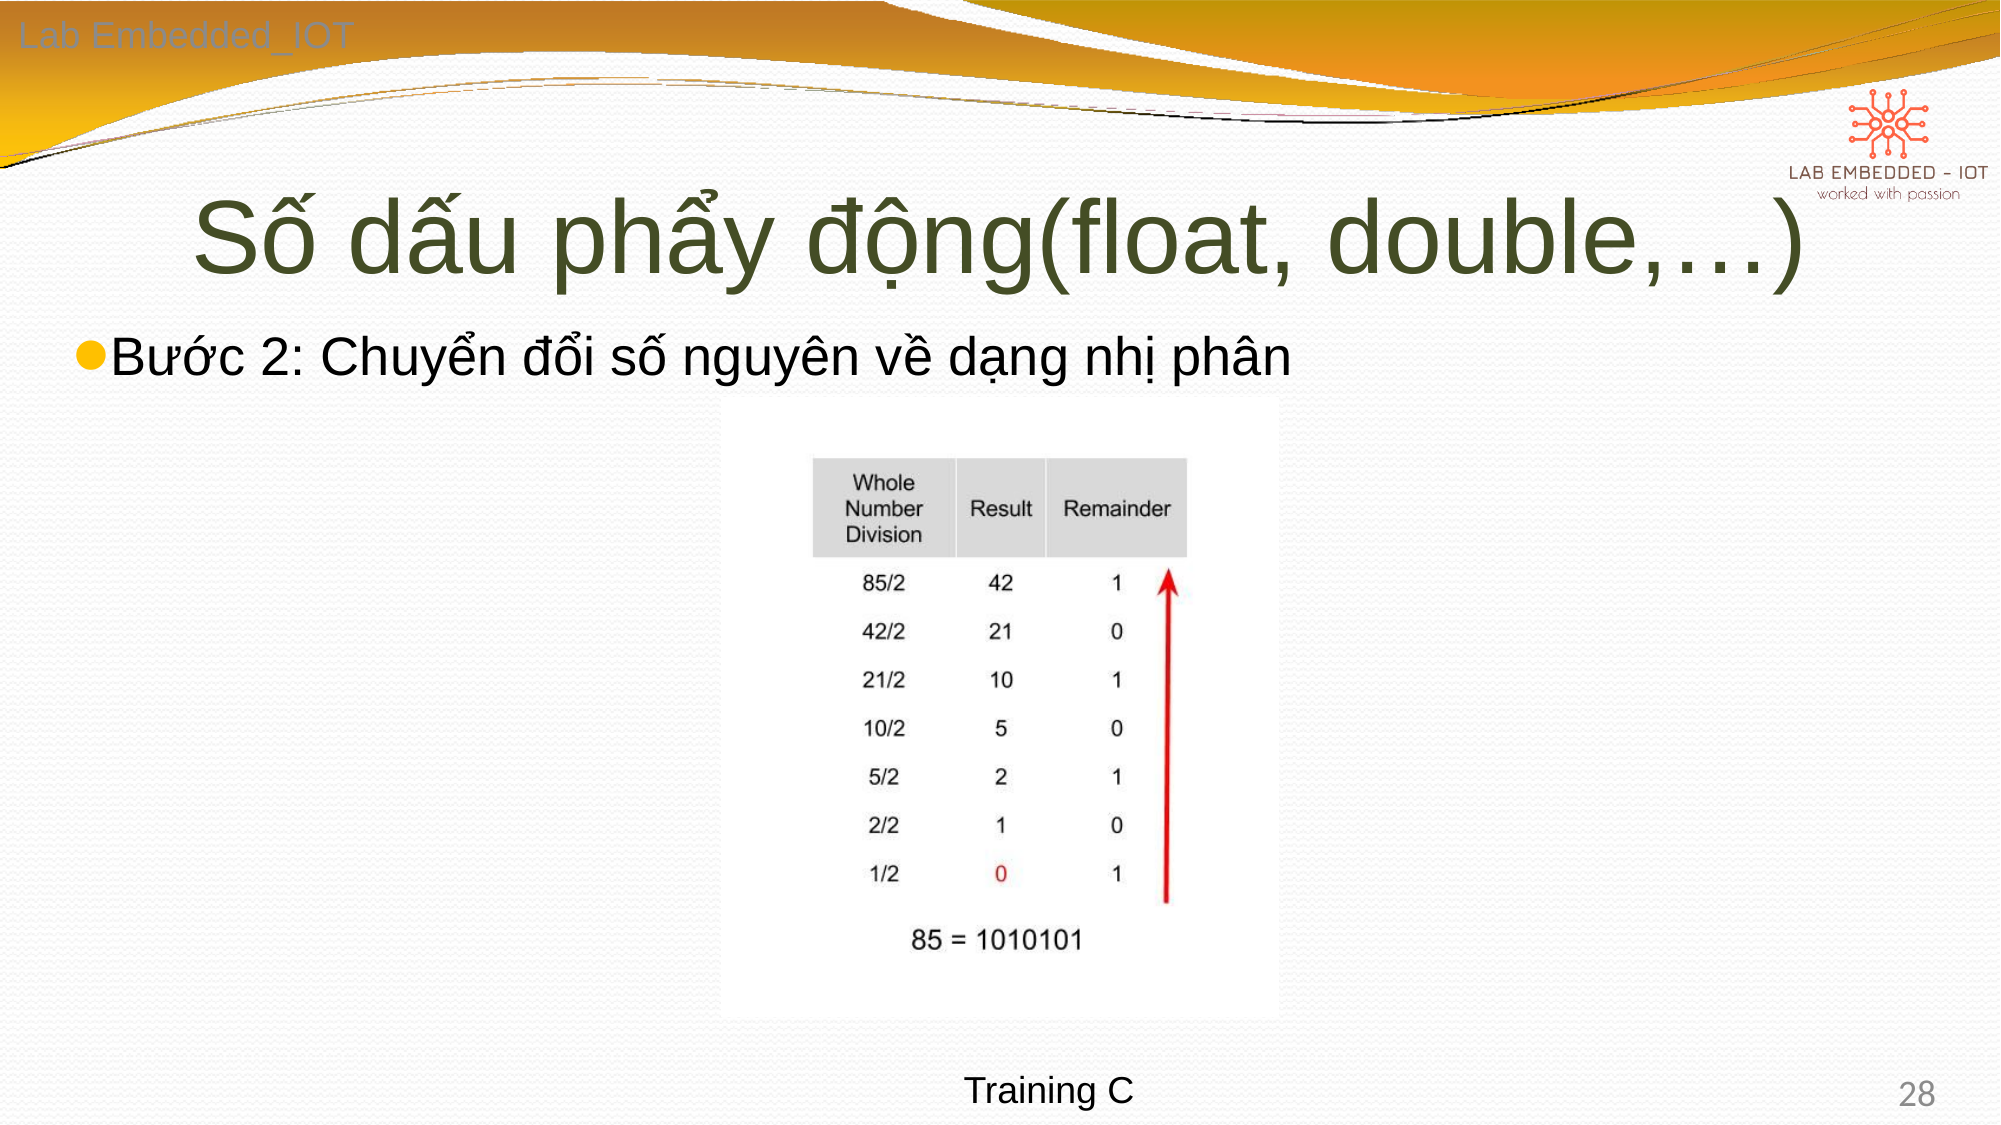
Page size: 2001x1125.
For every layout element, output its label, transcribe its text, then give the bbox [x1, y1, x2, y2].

picture [0, 0, 2001, 1125]
list Bước 2: Chuyển đổi số nguyên về dạng nhị phân [12, 321, 1988, 453]
title Số dấu phẩy động(float, double,…) [7, 168, 1993, 299]
footer Lab Embedded_IOT [7, 10, 366, 56]
slide_number 28 [1476, 1069, 1937, 1115]
